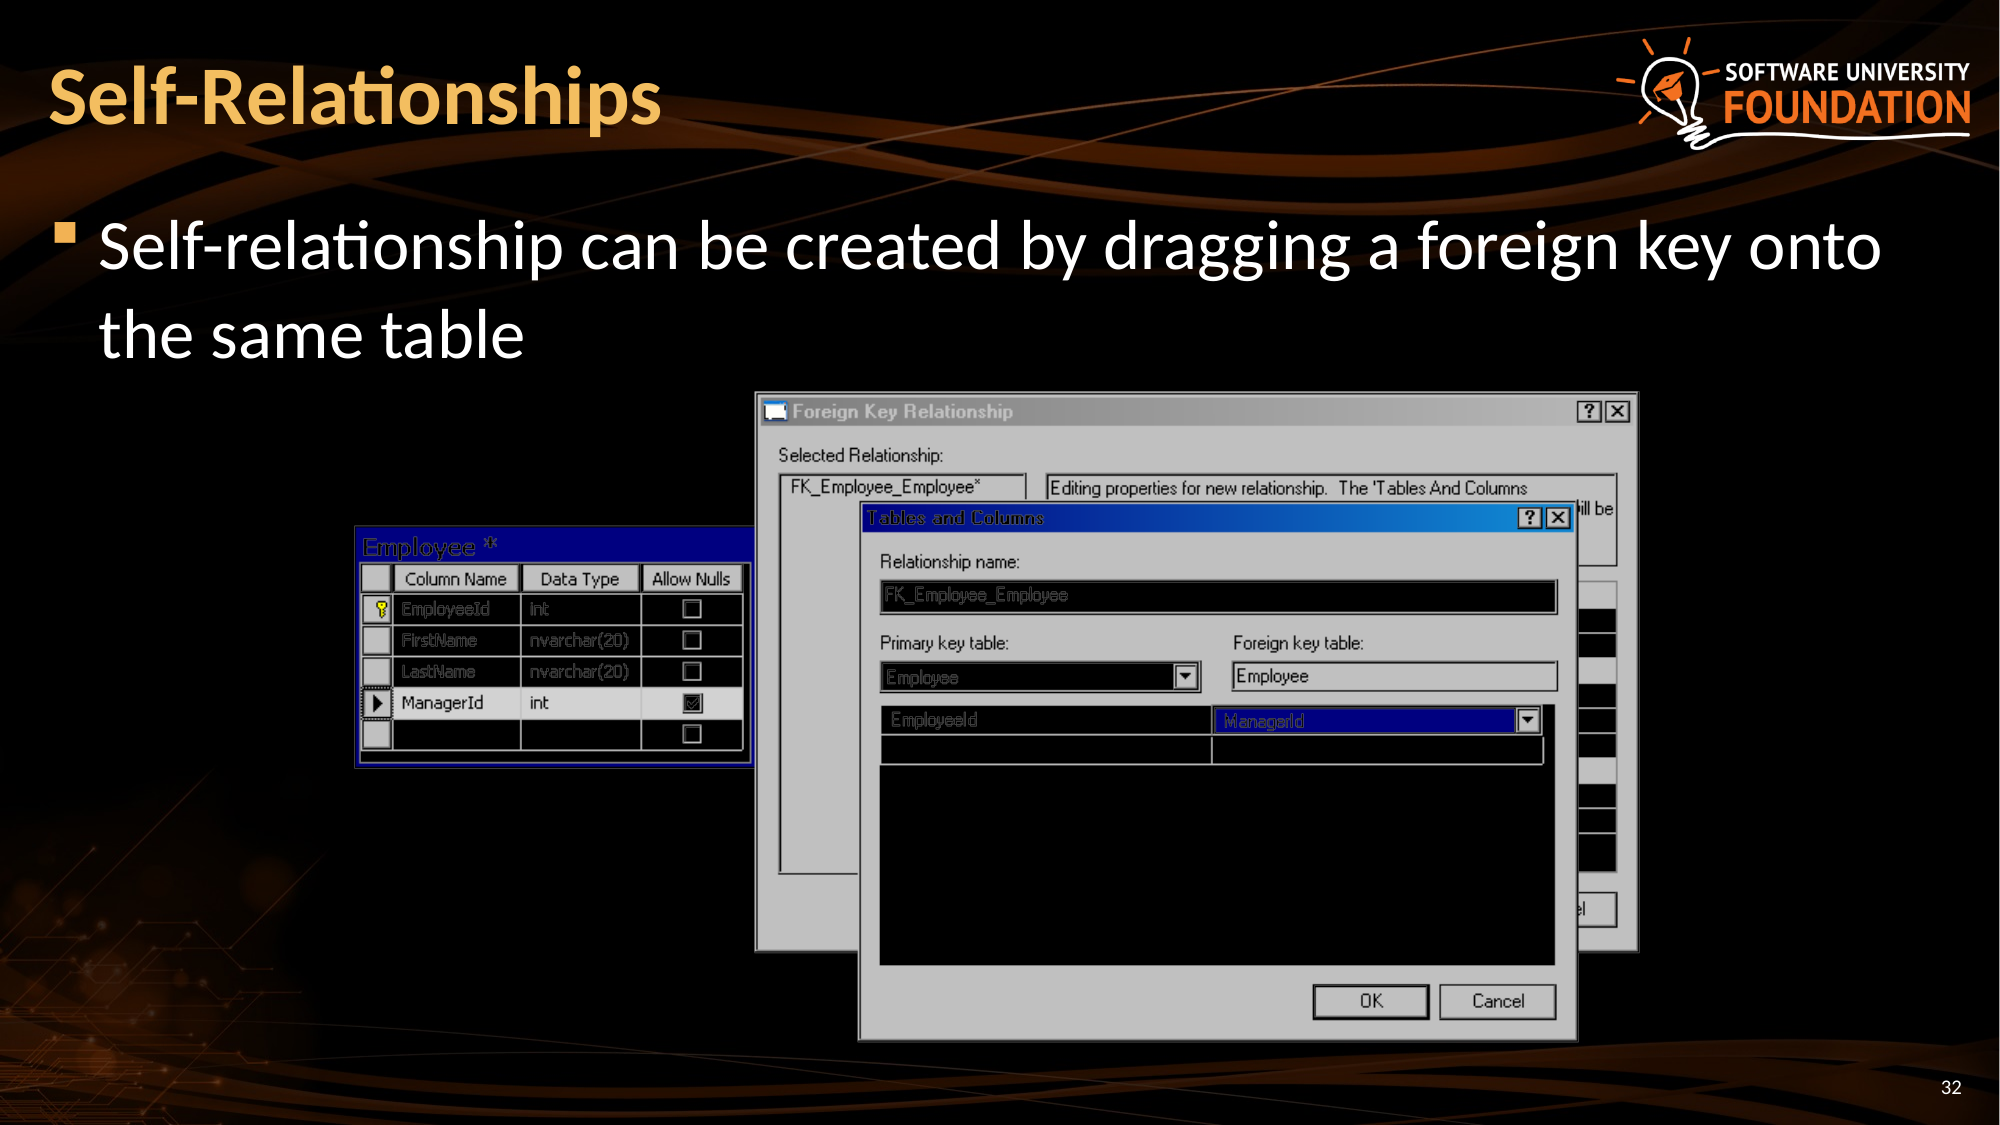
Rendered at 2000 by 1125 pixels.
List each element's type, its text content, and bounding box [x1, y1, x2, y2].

title Self-Relationships [30, 6, 1602, 189]
picture [0, 0, 2000, 1125]
list Self-relationship can be created by dragging a foreign key onto the same table [31, 188, 1968, 1103]
